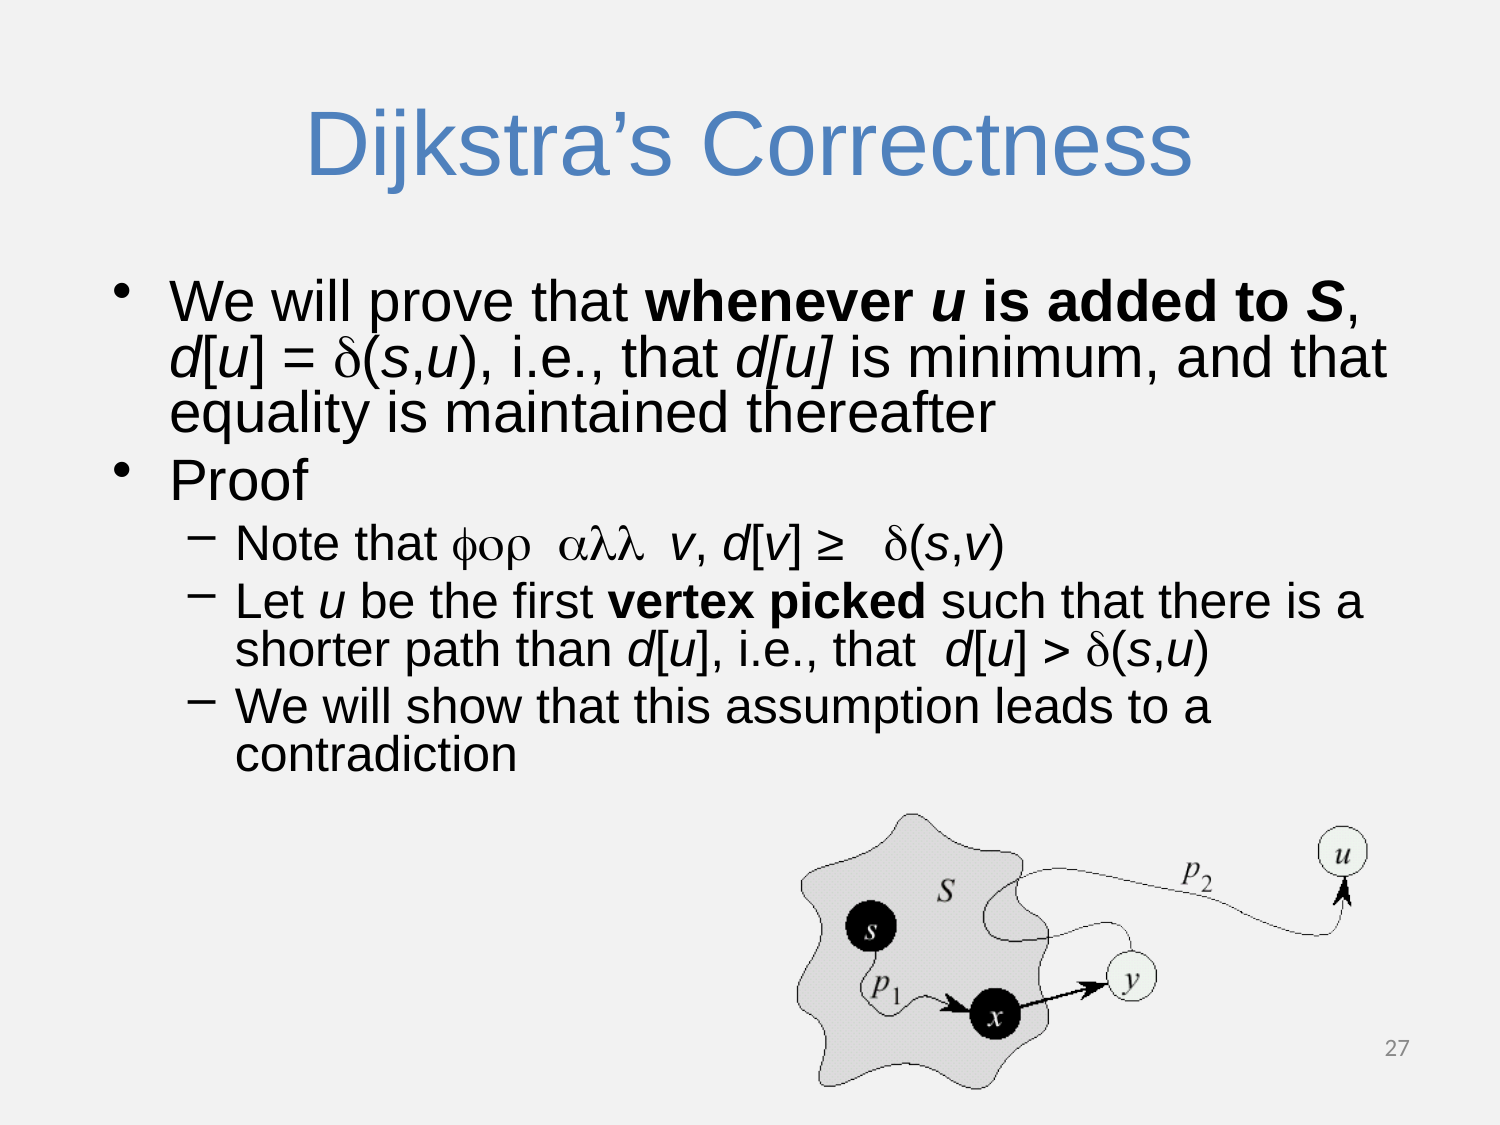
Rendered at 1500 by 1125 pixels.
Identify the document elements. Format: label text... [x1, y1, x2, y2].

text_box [781, 799, 1377, 1098]
list We will prove that whenever u is added to S, d[u] = d(s,u), i.e., that d[u] is minimum, and that equality is maintained thereafter Proof Note that for all v, d[v] ≥ d(s,v) Let u be the first vertex picked such that there is a shorter path than d[u], i.e., that d[u] > d(s,u) We will show that this assumption leads to a contradiction [97, 268, 1470, 762]
title Dijkstra’s Correctness [74, 44, 1426, 233]
slide_number 27 [1380, 1024, 1426, 1103]
